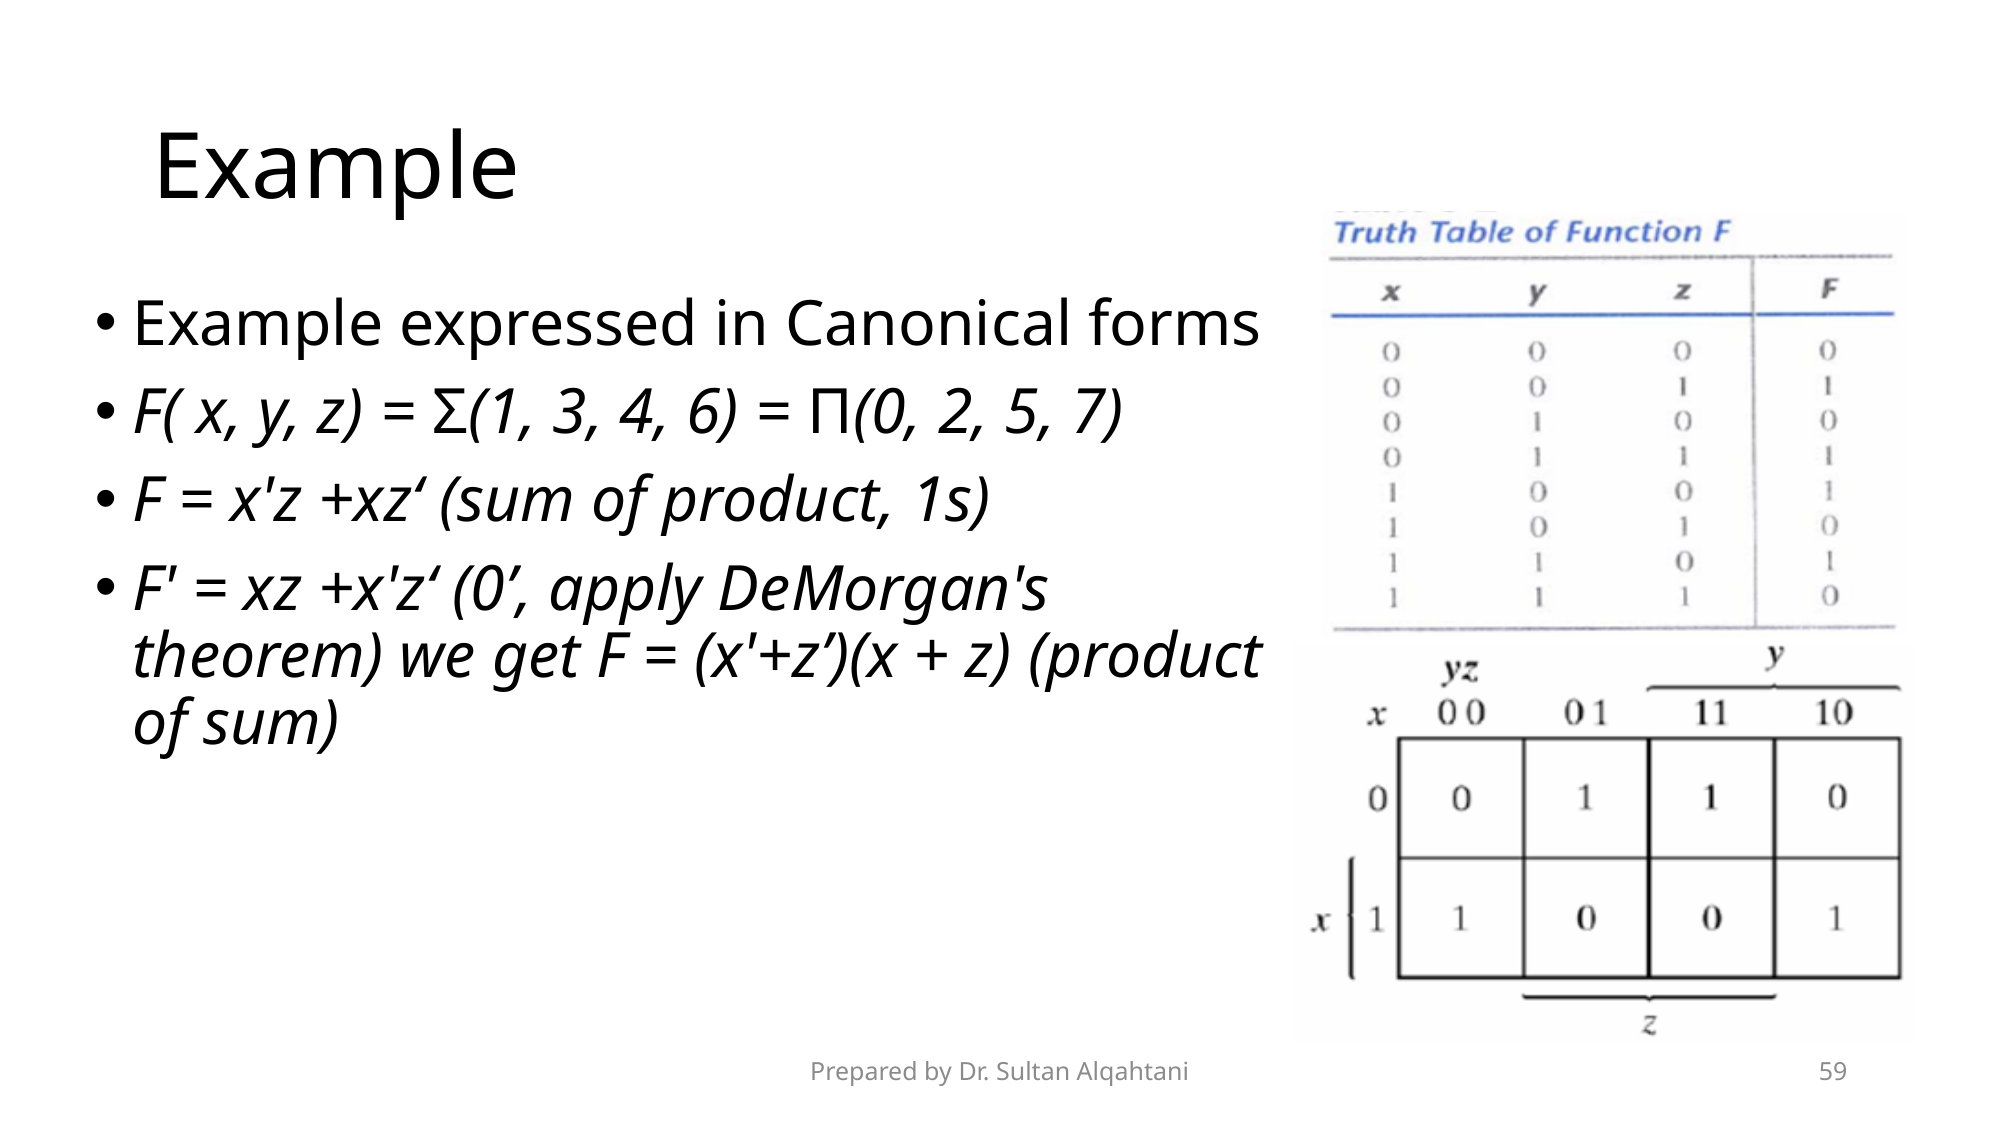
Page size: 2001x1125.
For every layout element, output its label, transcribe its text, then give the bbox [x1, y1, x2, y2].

slide_number 59 [1412, 1044, 1863, 1103]
picture [1316, 211, 1905, 637]
title Example [137, 59, 1863, 278]
list Example expressed in Canonical forms F( x, y, z) = Σ(1, 3, 4, 6) = Π(0, 2, 5, 7) F = x'z +xz‘ (sum of product, 1s) F' = xz +x'z‘ (0’, apply DeMorgan's theorem) we get F = (x'+z’)(x + z) (product of sum) [79, 283, 1286, 998]
picture [1293, 643, 1913, 1044]
footer Prepared by Dr. Sultan Alqahtani [662, 1042, 1338, 1103]
